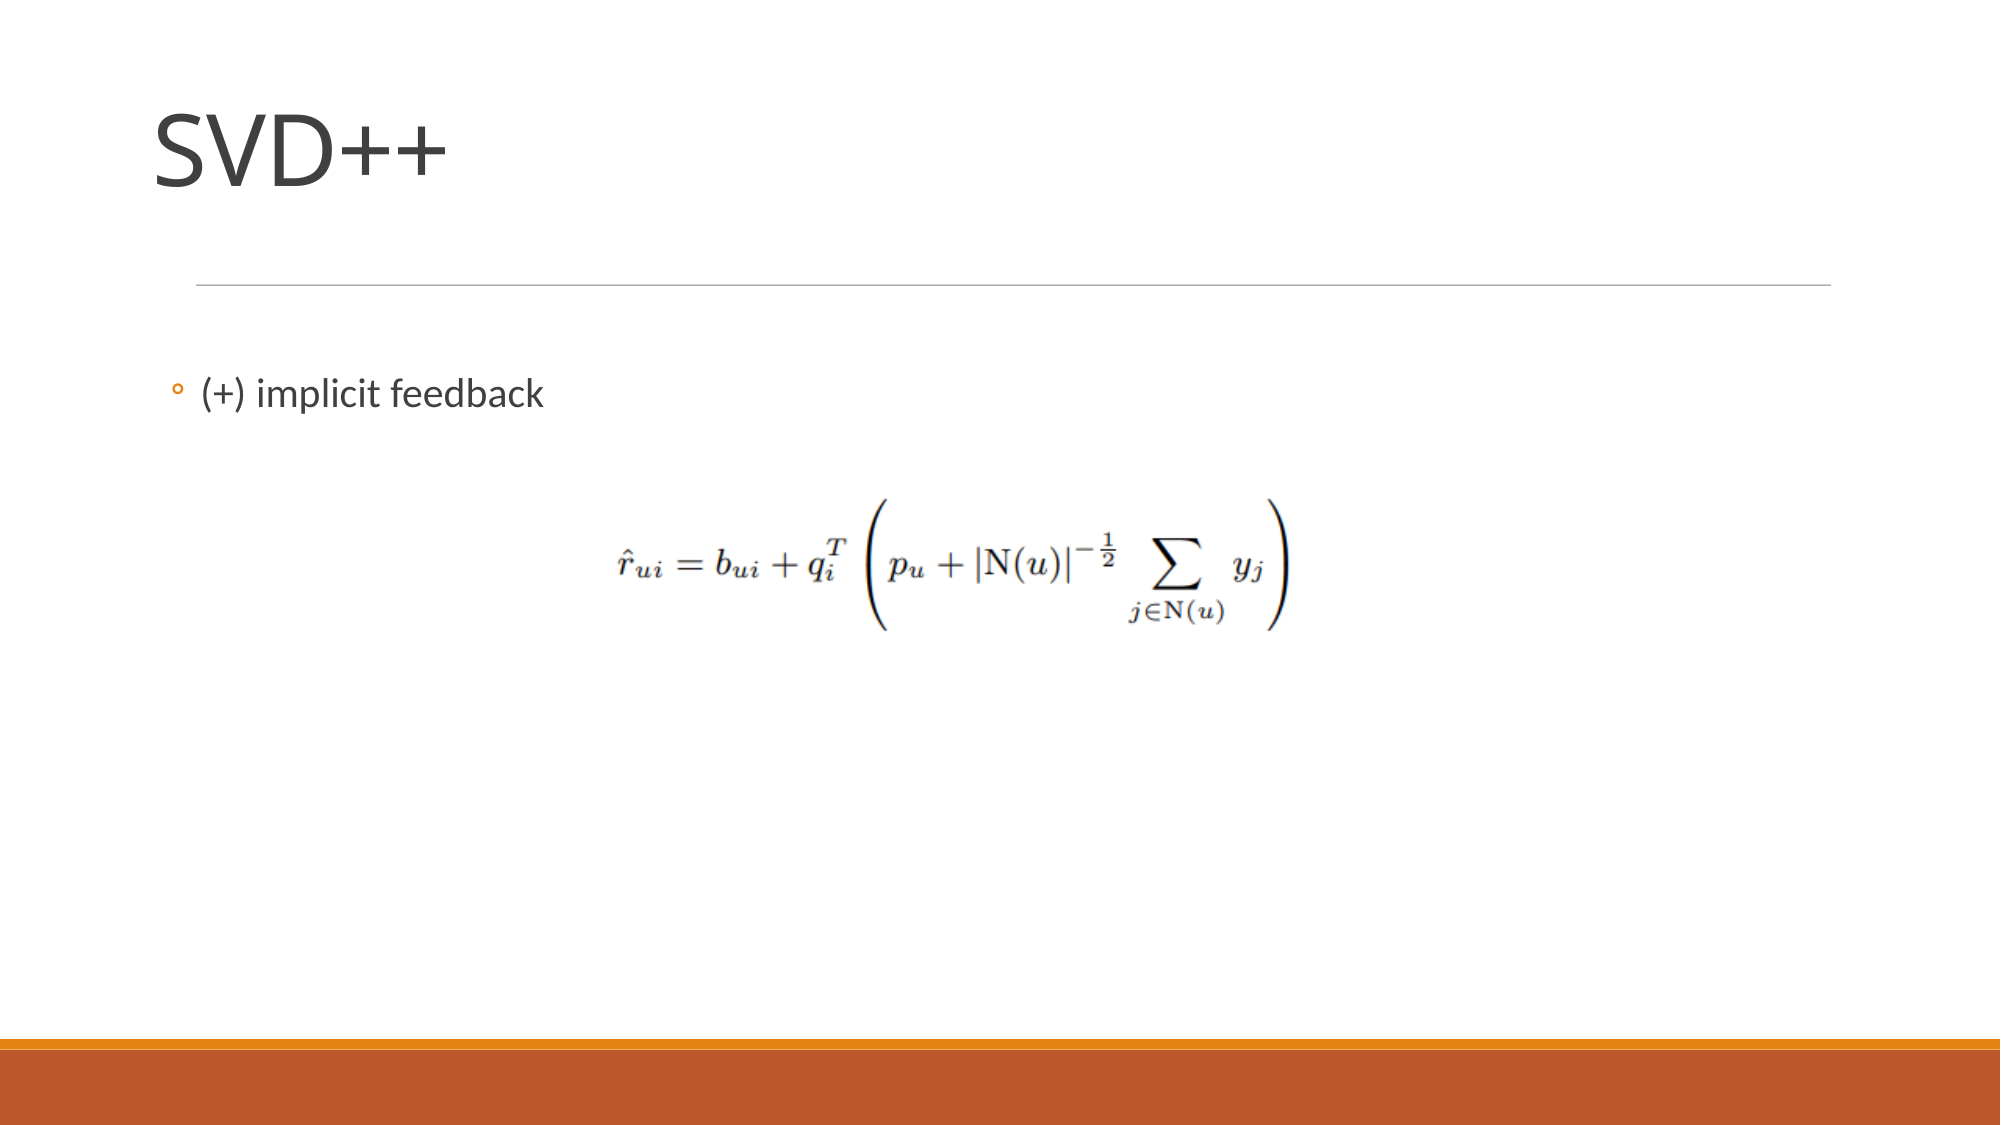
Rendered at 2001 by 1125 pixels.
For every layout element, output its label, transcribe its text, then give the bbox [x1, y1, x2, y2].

text_box SVD++ [137, 122, 1863, 215]
picture [596, 482, 1304, 643]
text_box (+) implicit feedback [137, 309, 1863, 1062]
